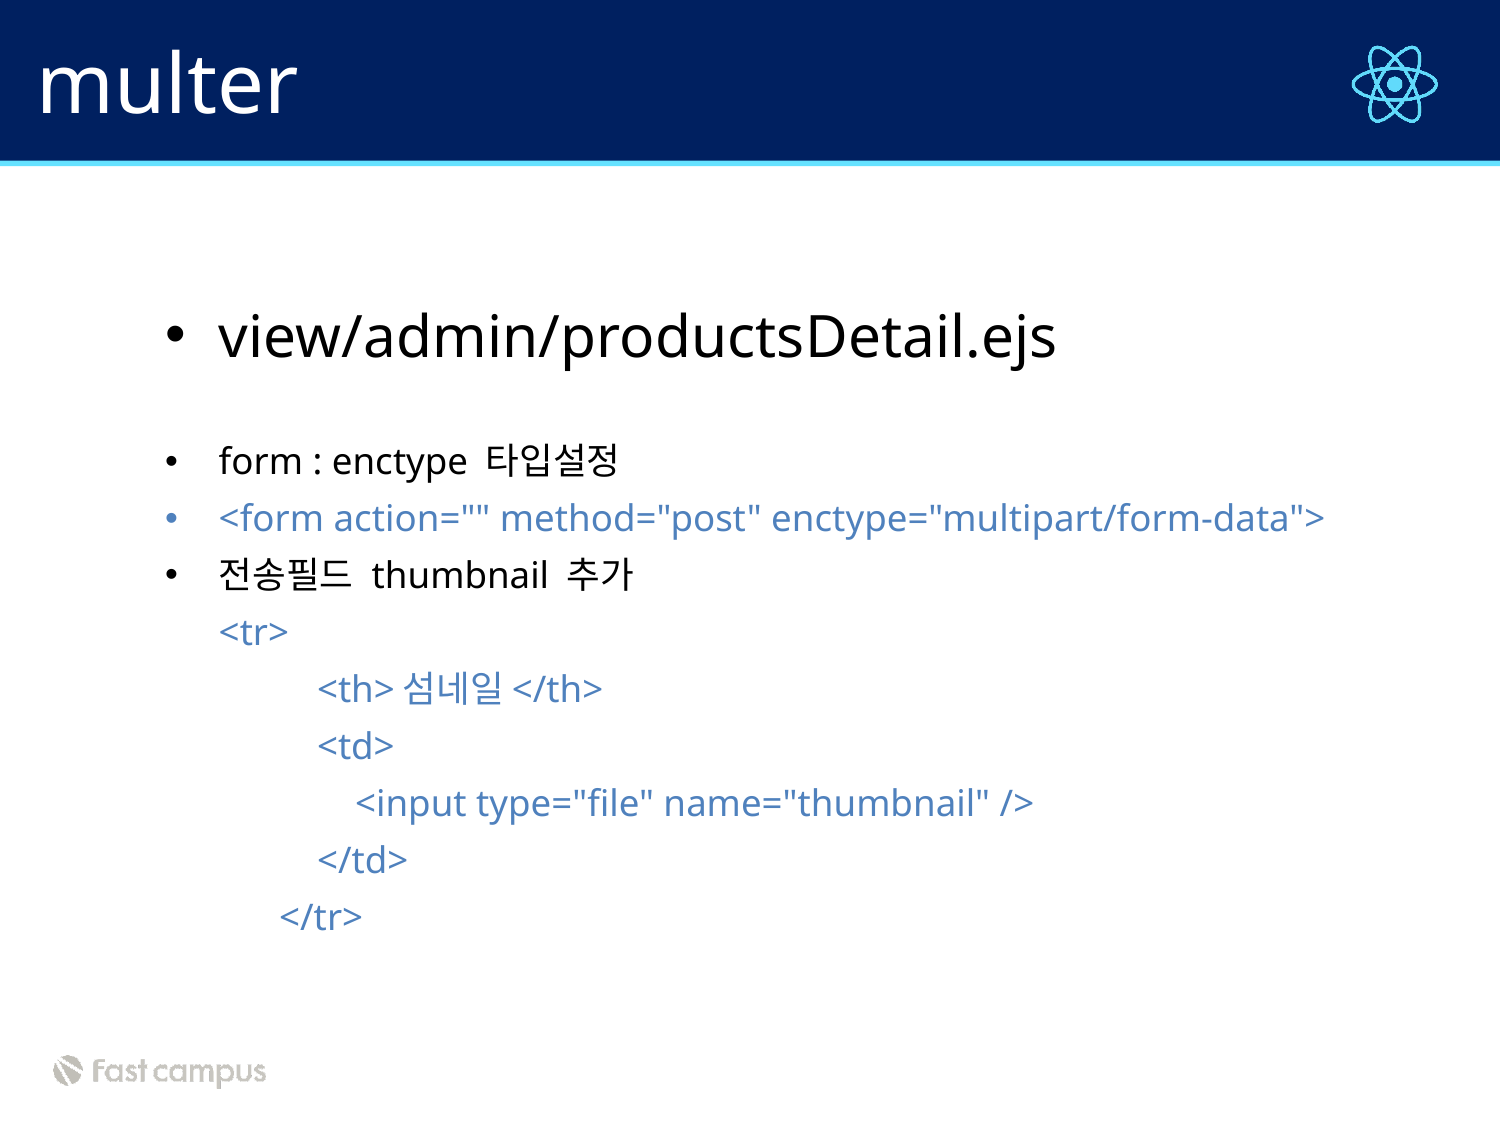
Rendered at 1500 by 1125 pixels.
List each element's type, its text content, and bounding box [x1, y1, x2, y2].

picture [53, 1046, 266, 1094]
list view/admin/productsDetail.ejs form : enctype 타입설정 <form action="" method="post" enctype="multipart/form-data"> 전송필드 thumbnail 추가 <tr> <th>섬네일</th> <td> <input type="file" name="thumbnail" /> </td> </tr> [157, 290, 1343, 953]
picture [1380, 36, 1444, 135]
title multer [28, 0, 1380, 175]
